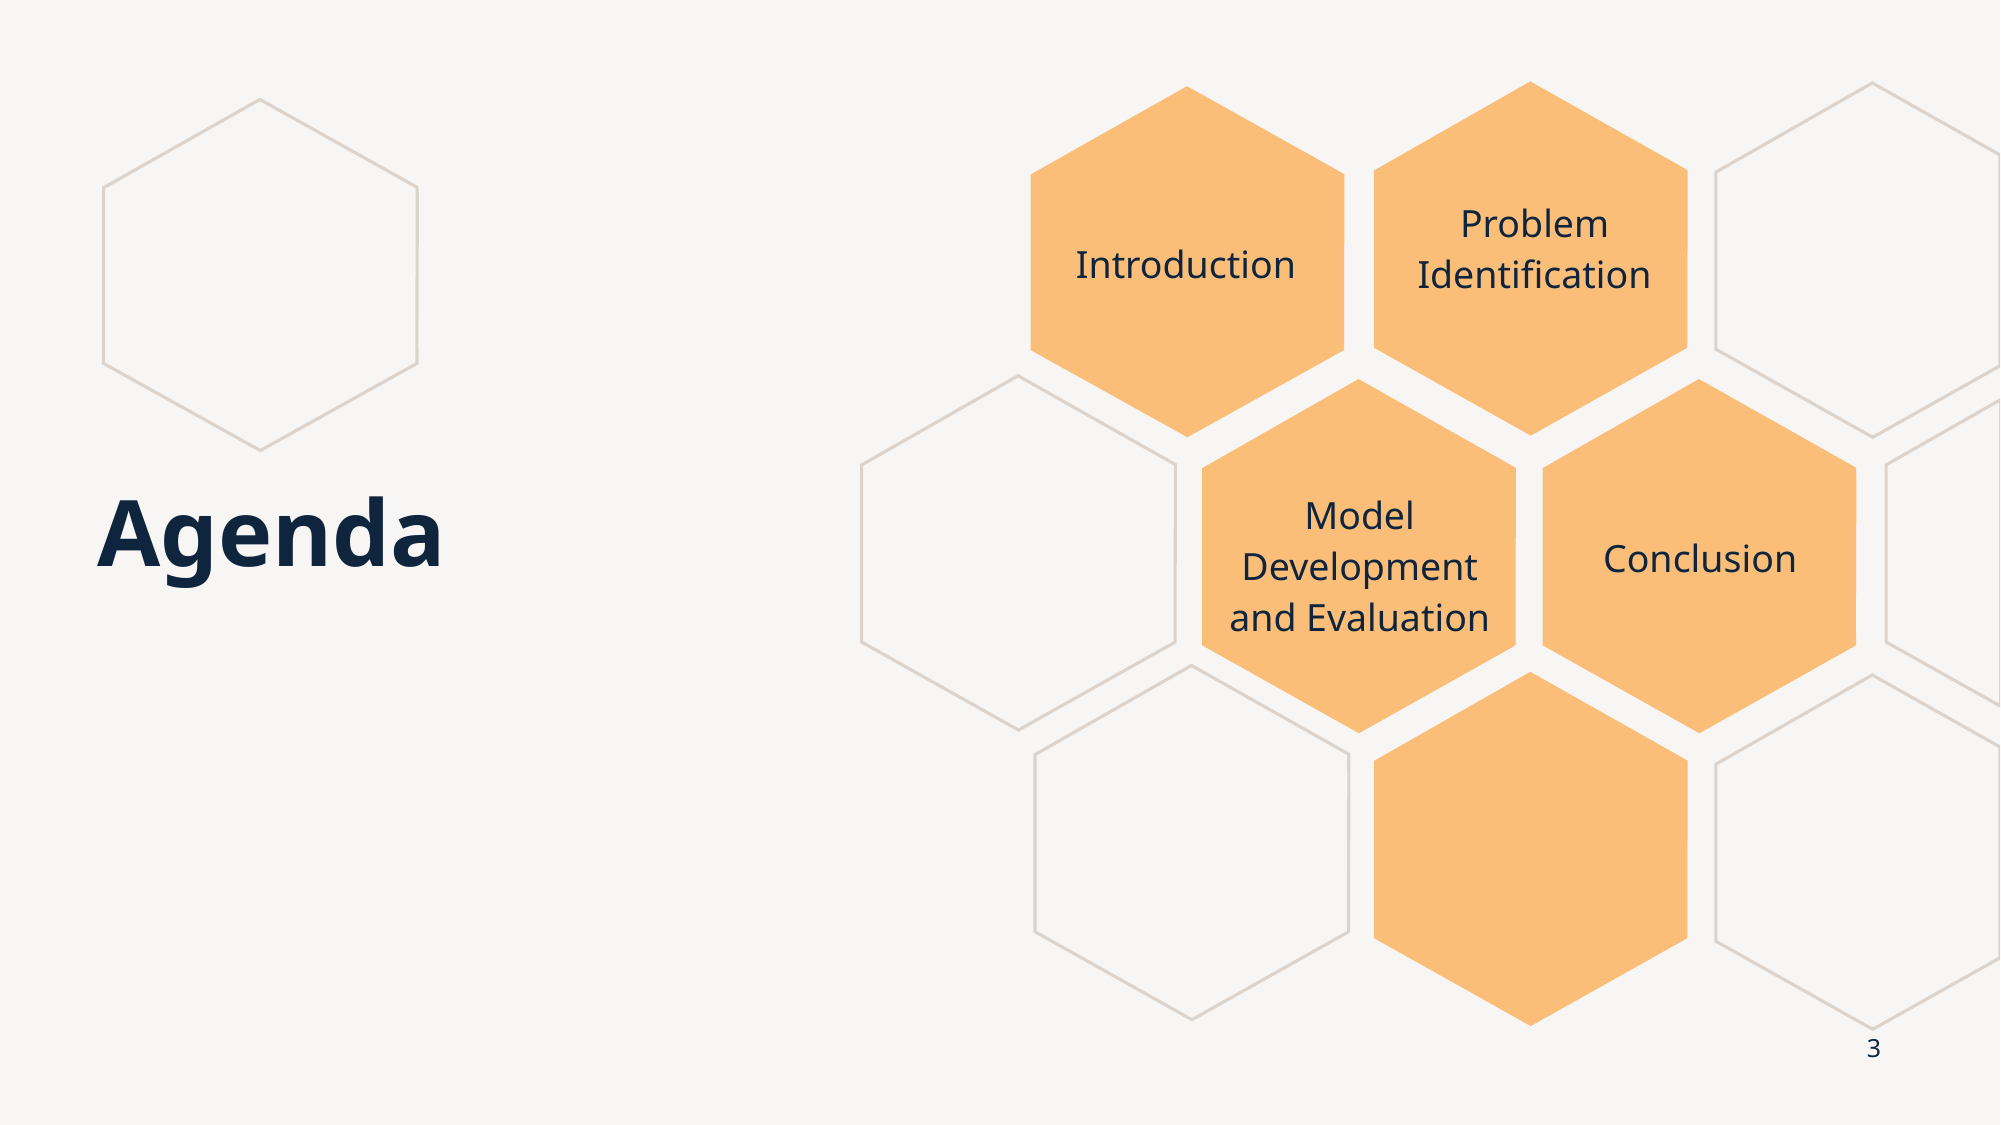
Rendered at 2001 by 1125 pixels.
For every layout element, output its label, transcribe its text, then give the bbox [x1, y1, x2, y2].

title Agenda [82, 393, 781, 680]
list Model Development and Evaluation [1203, 471, 1517, 654]
list Conclusion [1543, 463, 1858, 646]
list Introduction [1029, 176, 1343, 350]
list Problem Identification [1378, 153, 1691, 410]
slide_number 3 [1836, 1020, 1912, 1080]
